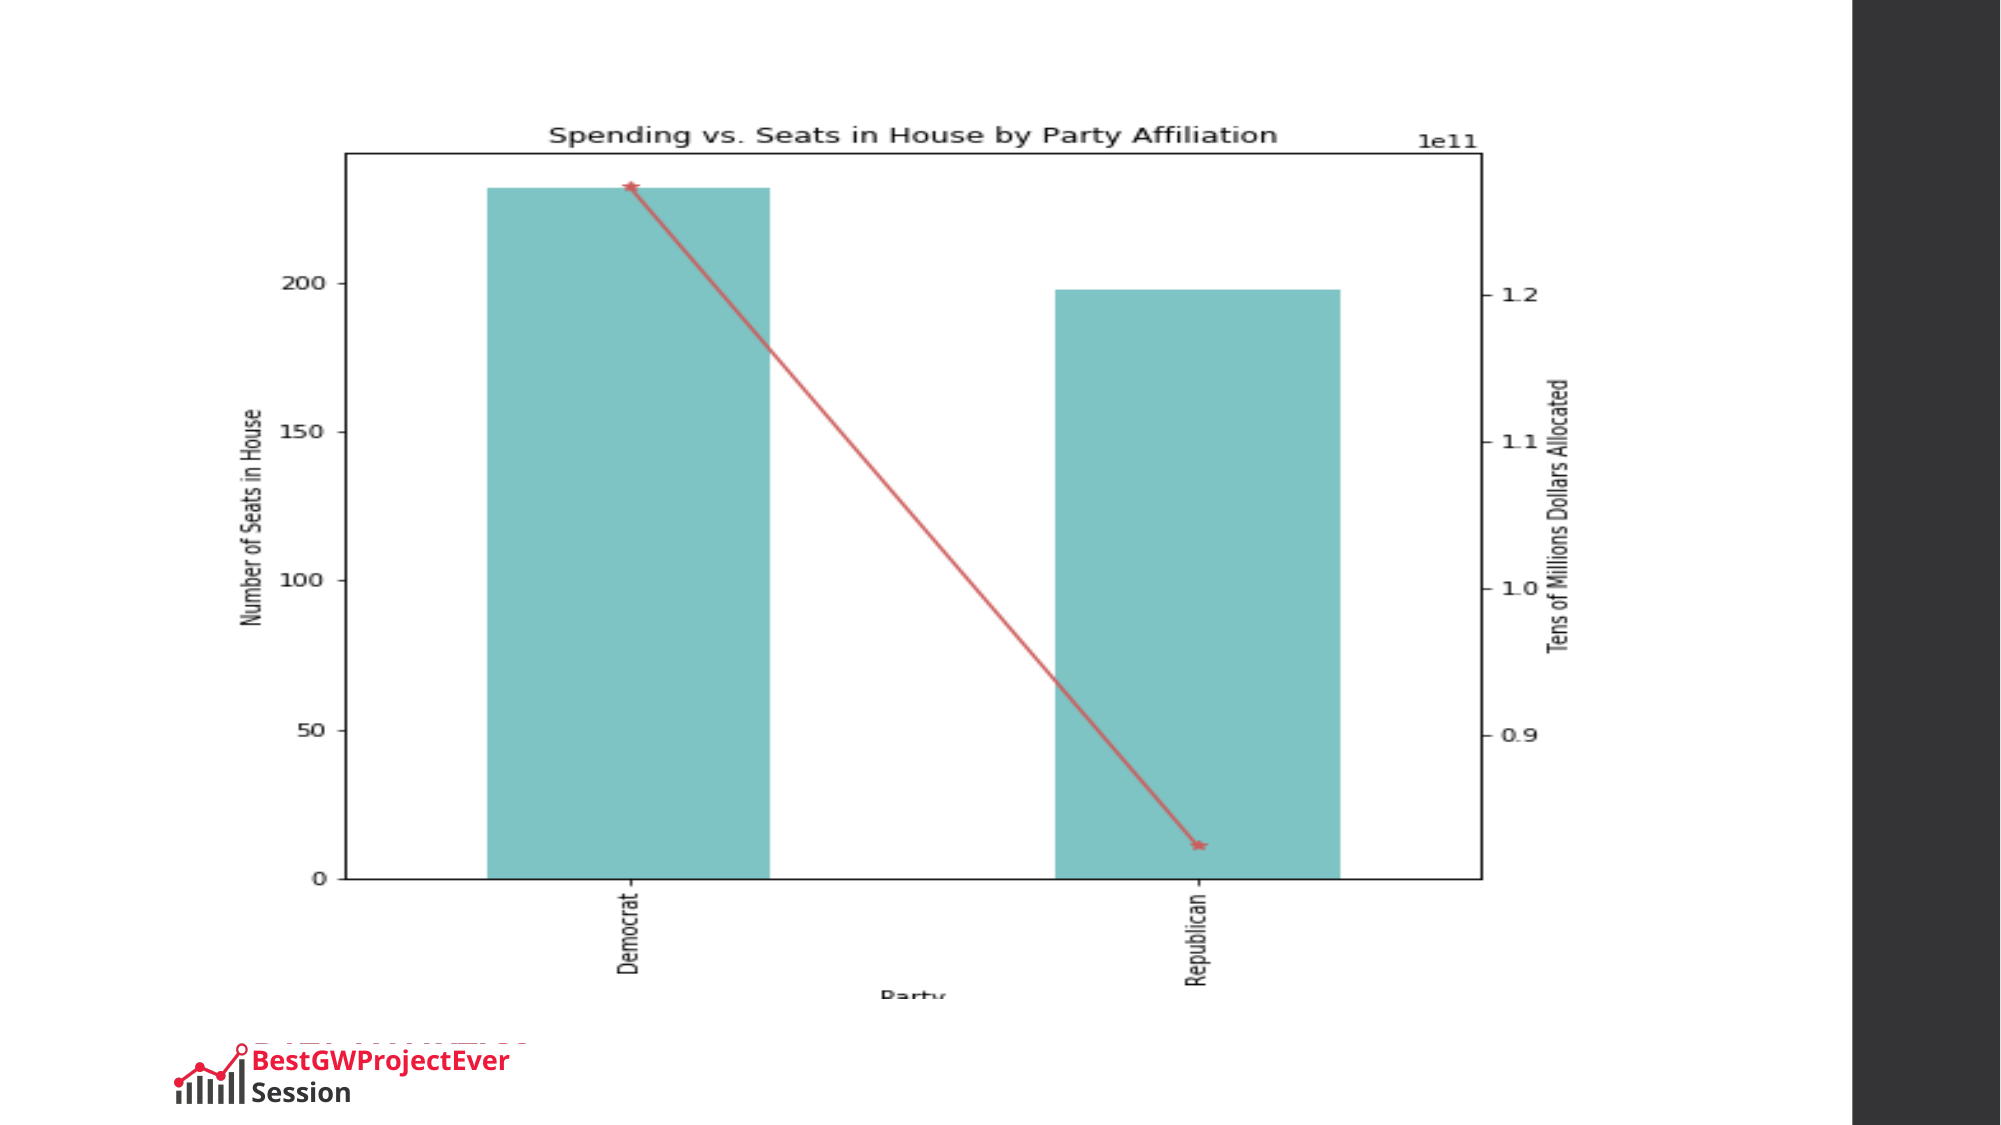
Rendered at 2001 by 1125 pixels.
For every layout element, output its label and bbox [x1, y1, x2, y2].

picture [162, 37, 1629, 999]
picture [174, 1043, 251, 1104]
